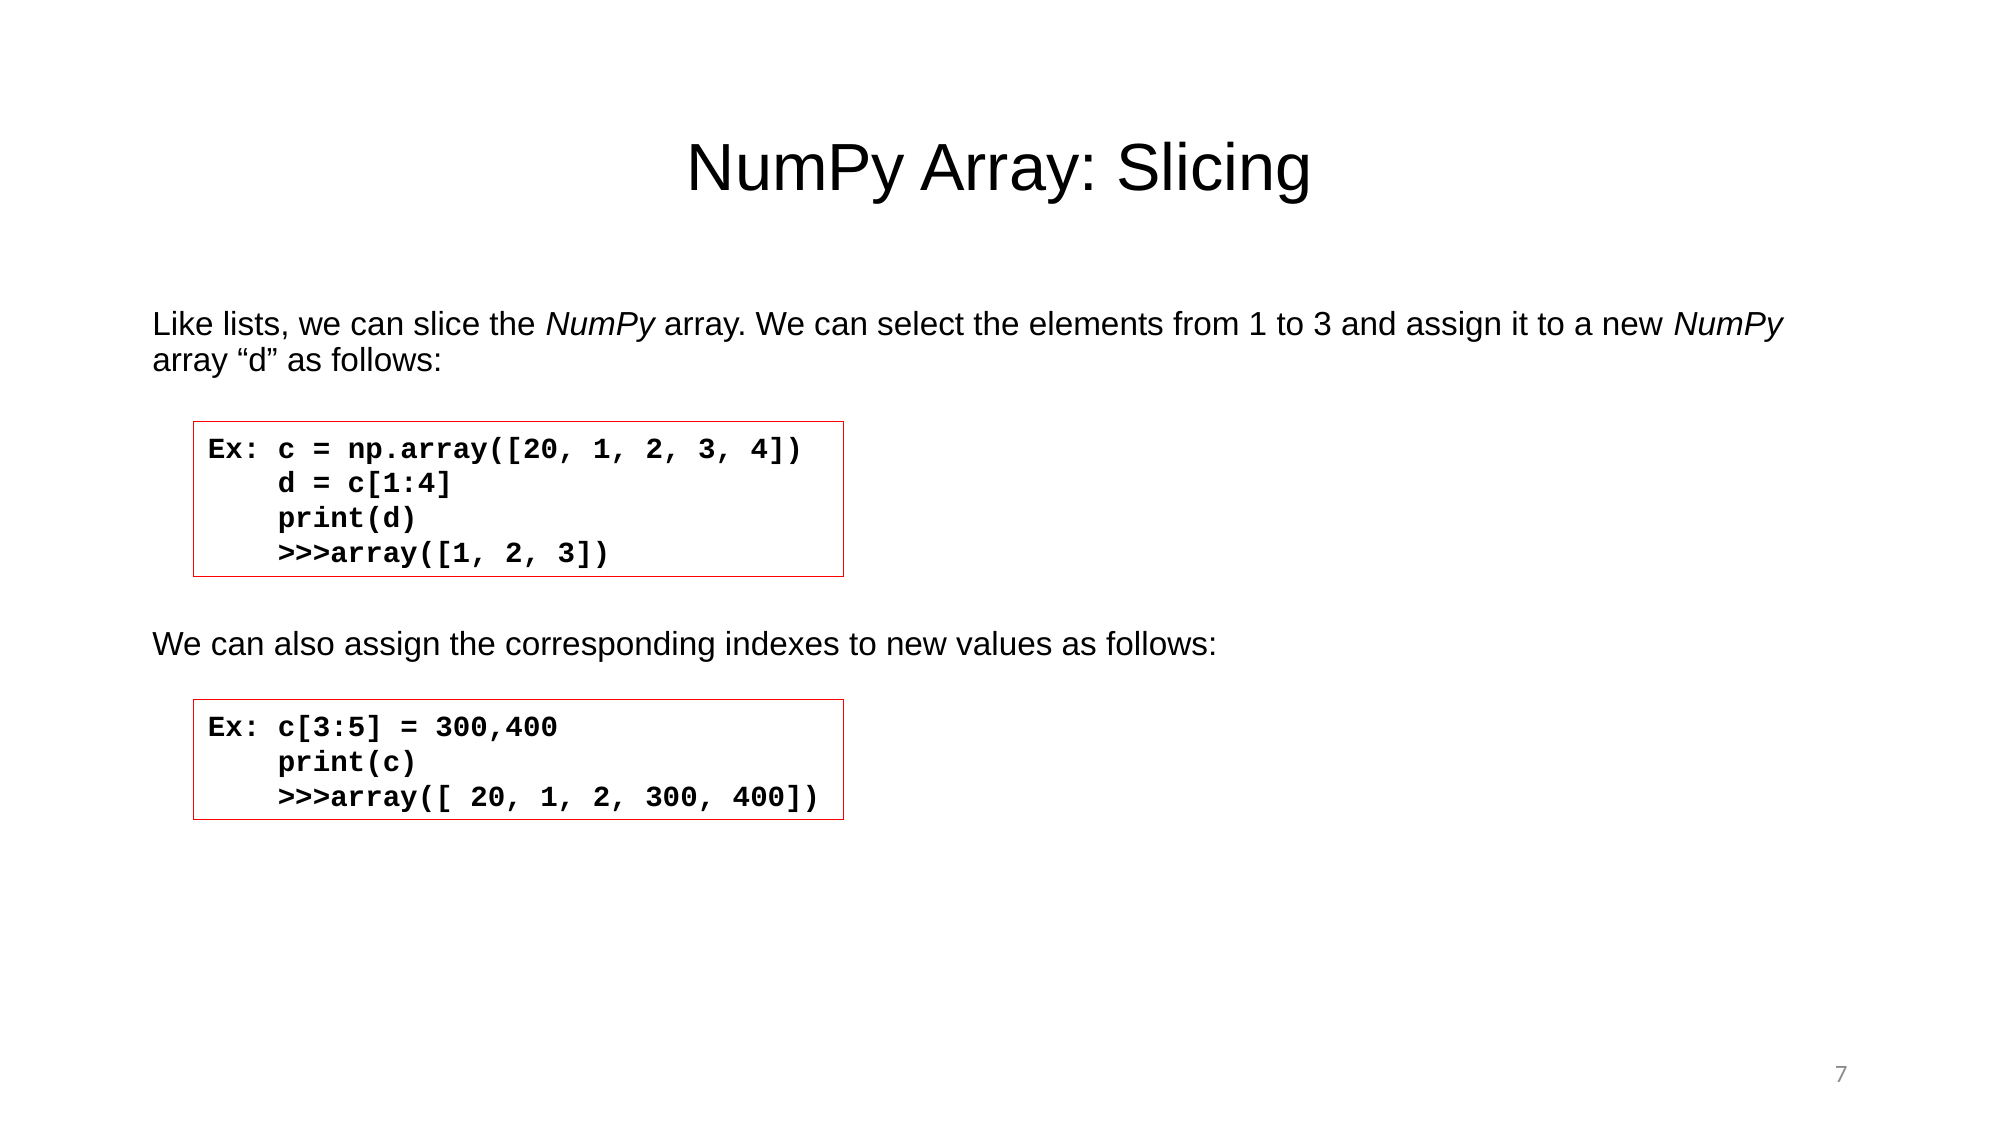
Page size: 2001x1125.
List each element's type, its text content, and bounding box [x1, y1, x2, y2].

slide_number 7 [1412, 1042, 1863, 1103]
title NumPy Array: Slicing [137, 59, 1863, 278]
text_box Ex: c = np.array([20, 1, 2, 3, 4]) d = c[1:4] print(d) >>>array([1, 2, 3]) [193, 421, 844, 577]
list Like lists, we can slice the NumPy array. We can select the elements from 1 to 3 and assign it to a new NumPy array “d” as follows: We can also assign the corresponding indexes to new values as follows: [137, 299, 1863, 1014]
text_box Ex: c[3:5] = 300,400 print(c) >>>array([ 20, 1, 2, 300, 400]) [193, 699, 844, 820]
